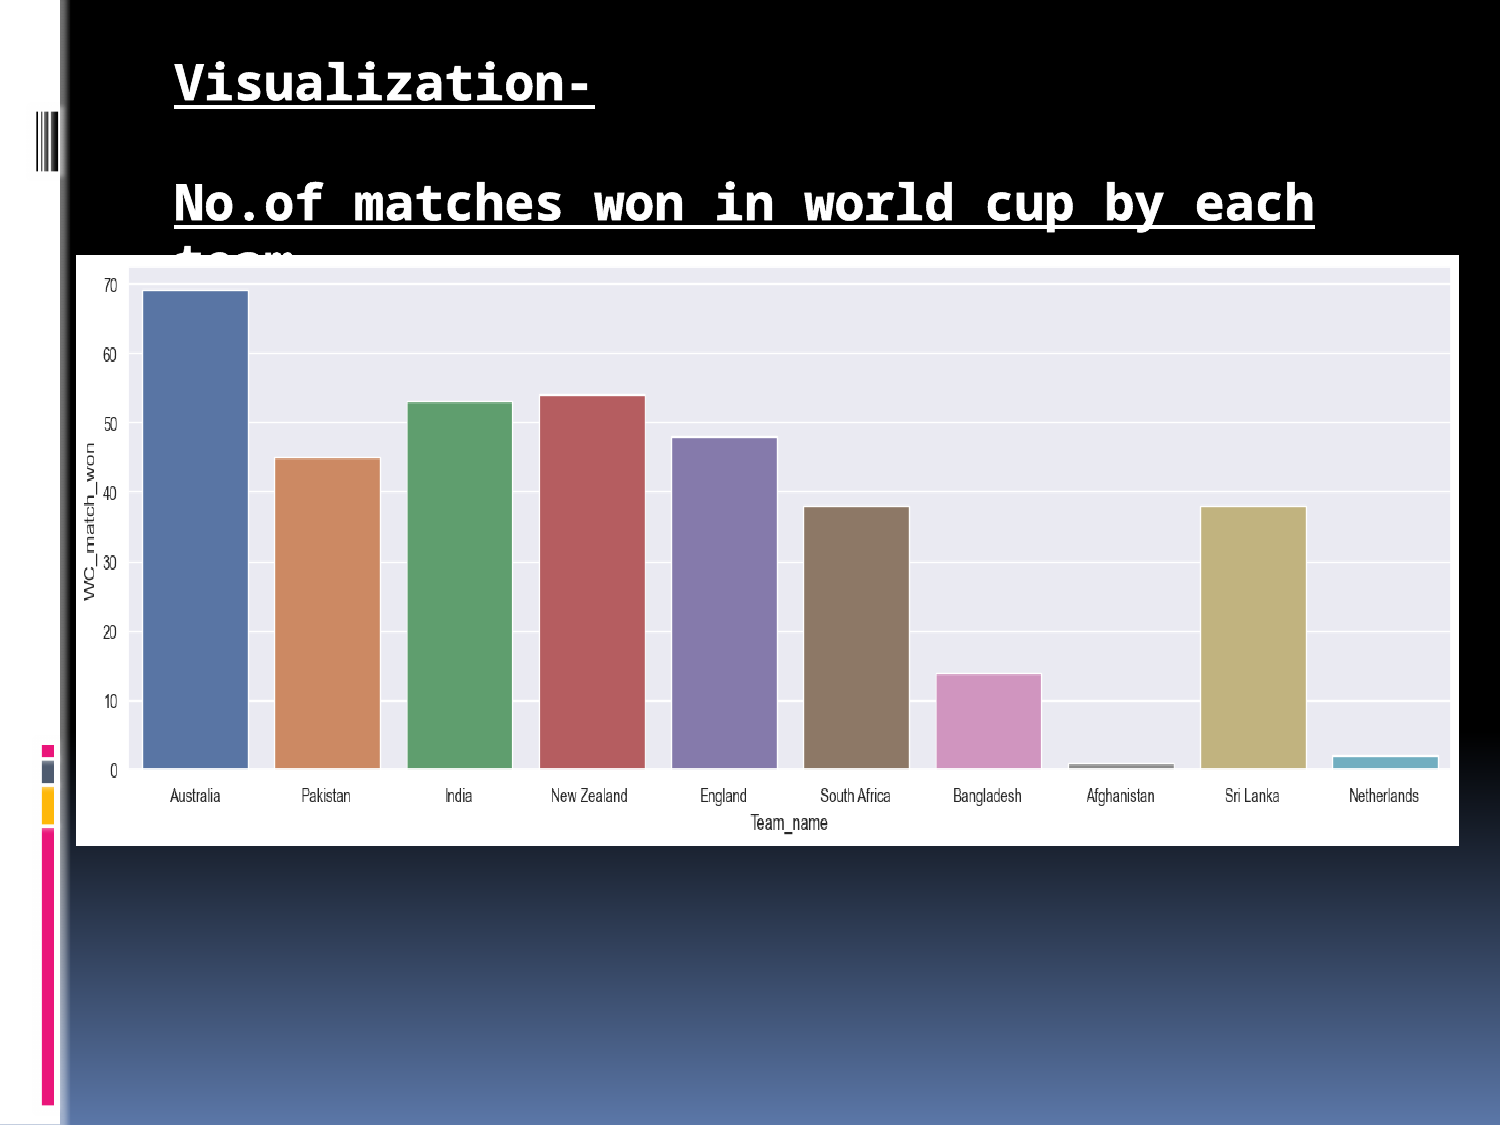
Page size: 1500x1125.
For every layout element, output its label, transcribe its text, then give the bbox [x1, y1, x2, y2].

title Visualization- No.of matches won in world cup by each team [159, 42, 1435, 193]
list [76, 254, 1460, 847]
